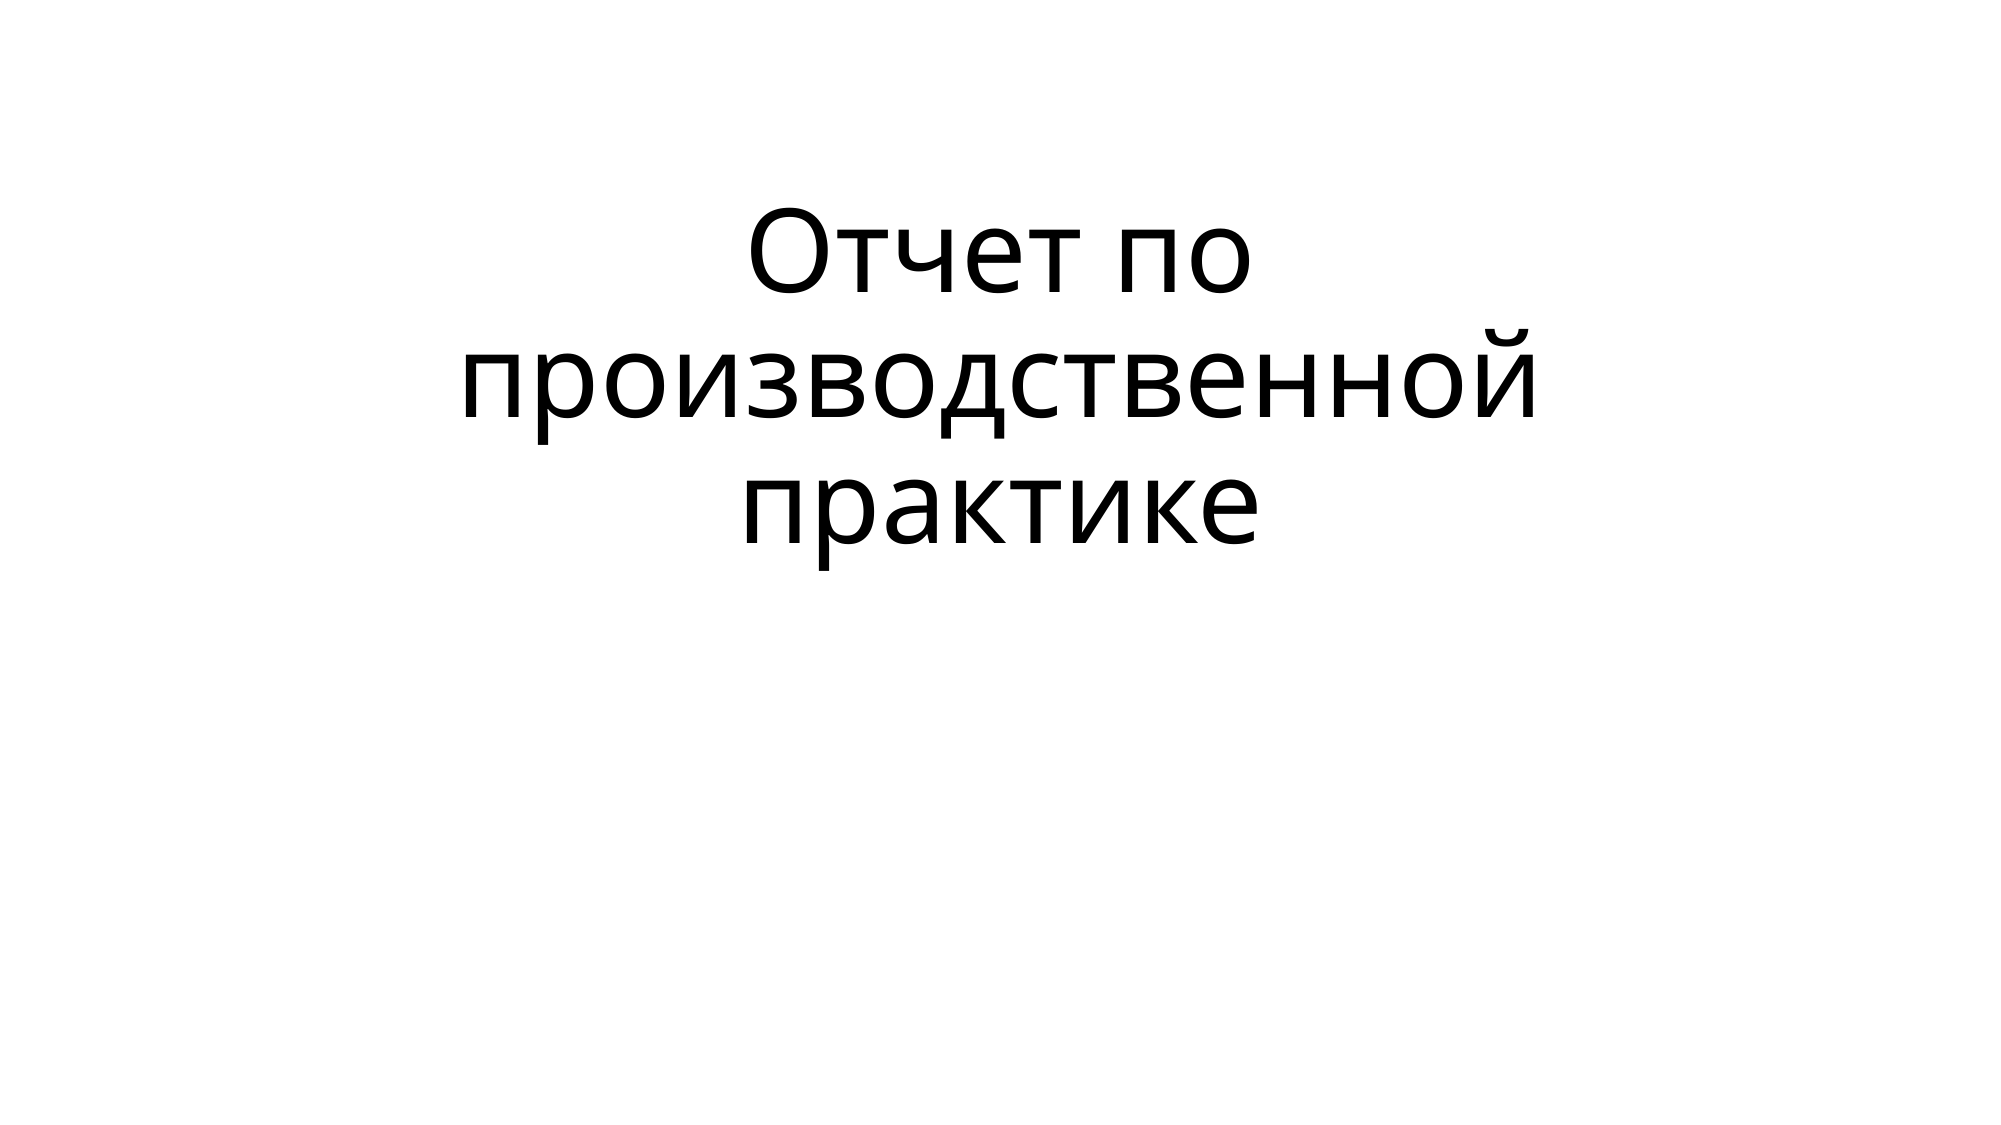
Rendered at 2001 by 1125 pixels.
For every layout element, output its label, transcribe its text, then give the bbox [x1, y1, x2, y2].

title Отчет по производственной практике [249, 184, 1750, 576]
